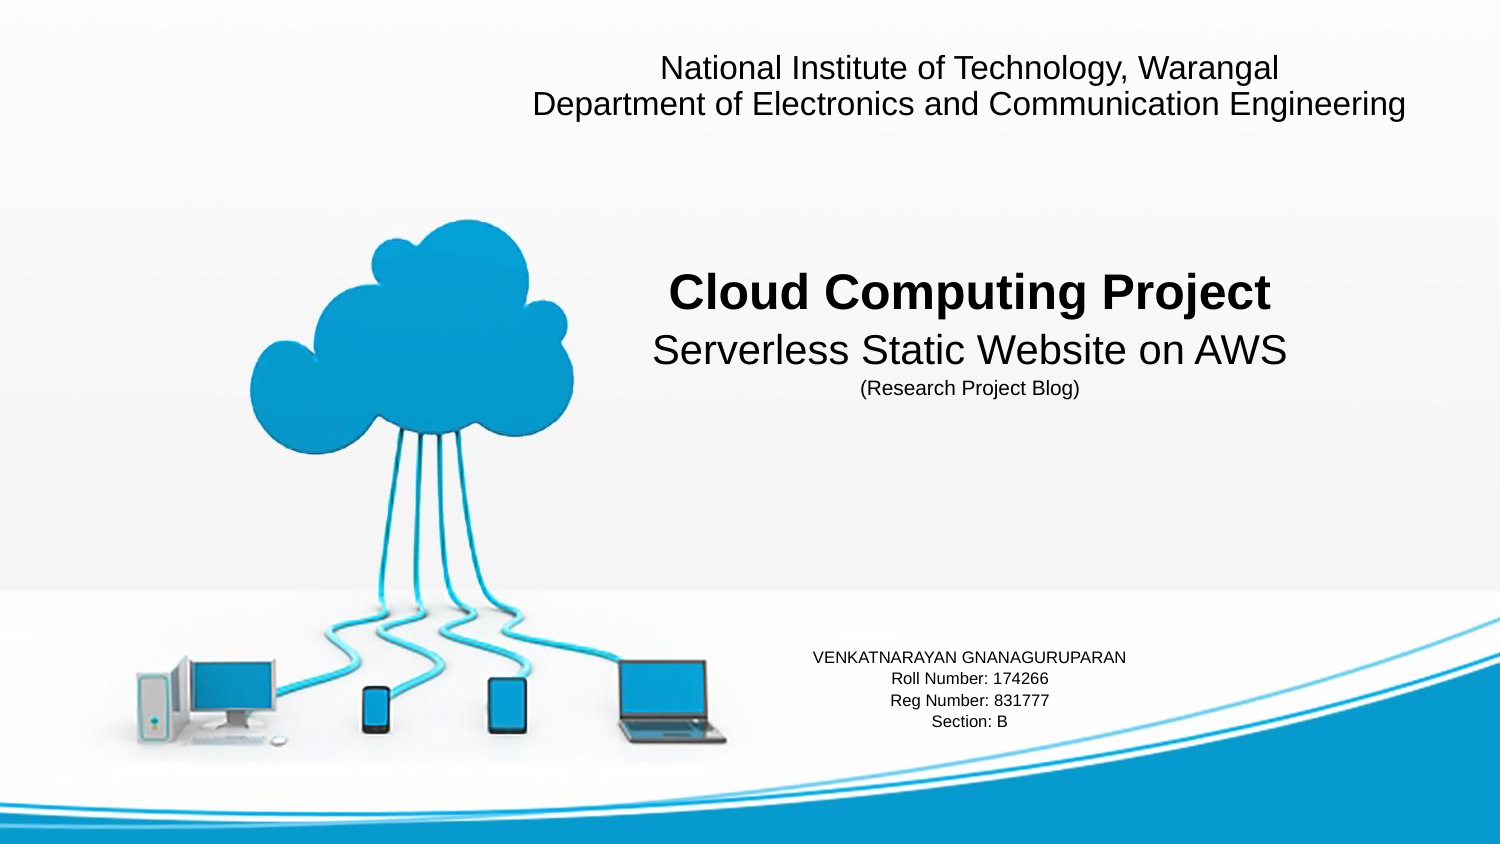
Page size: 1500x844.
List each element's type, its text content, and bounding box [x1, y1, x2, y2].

text_box National Institute of Technology, Warangal Department of Electronics and Communication Engineering Cloud Computing Project Serverless Static Website on AWS (Research Project Blog) VENKATNARAYAN GNANAGURUPARAN Roll Number: 174266 Reg Number: 831777 Section: B [478, 55, 1462, 677]
picture [0, 0, 1500, 829]
